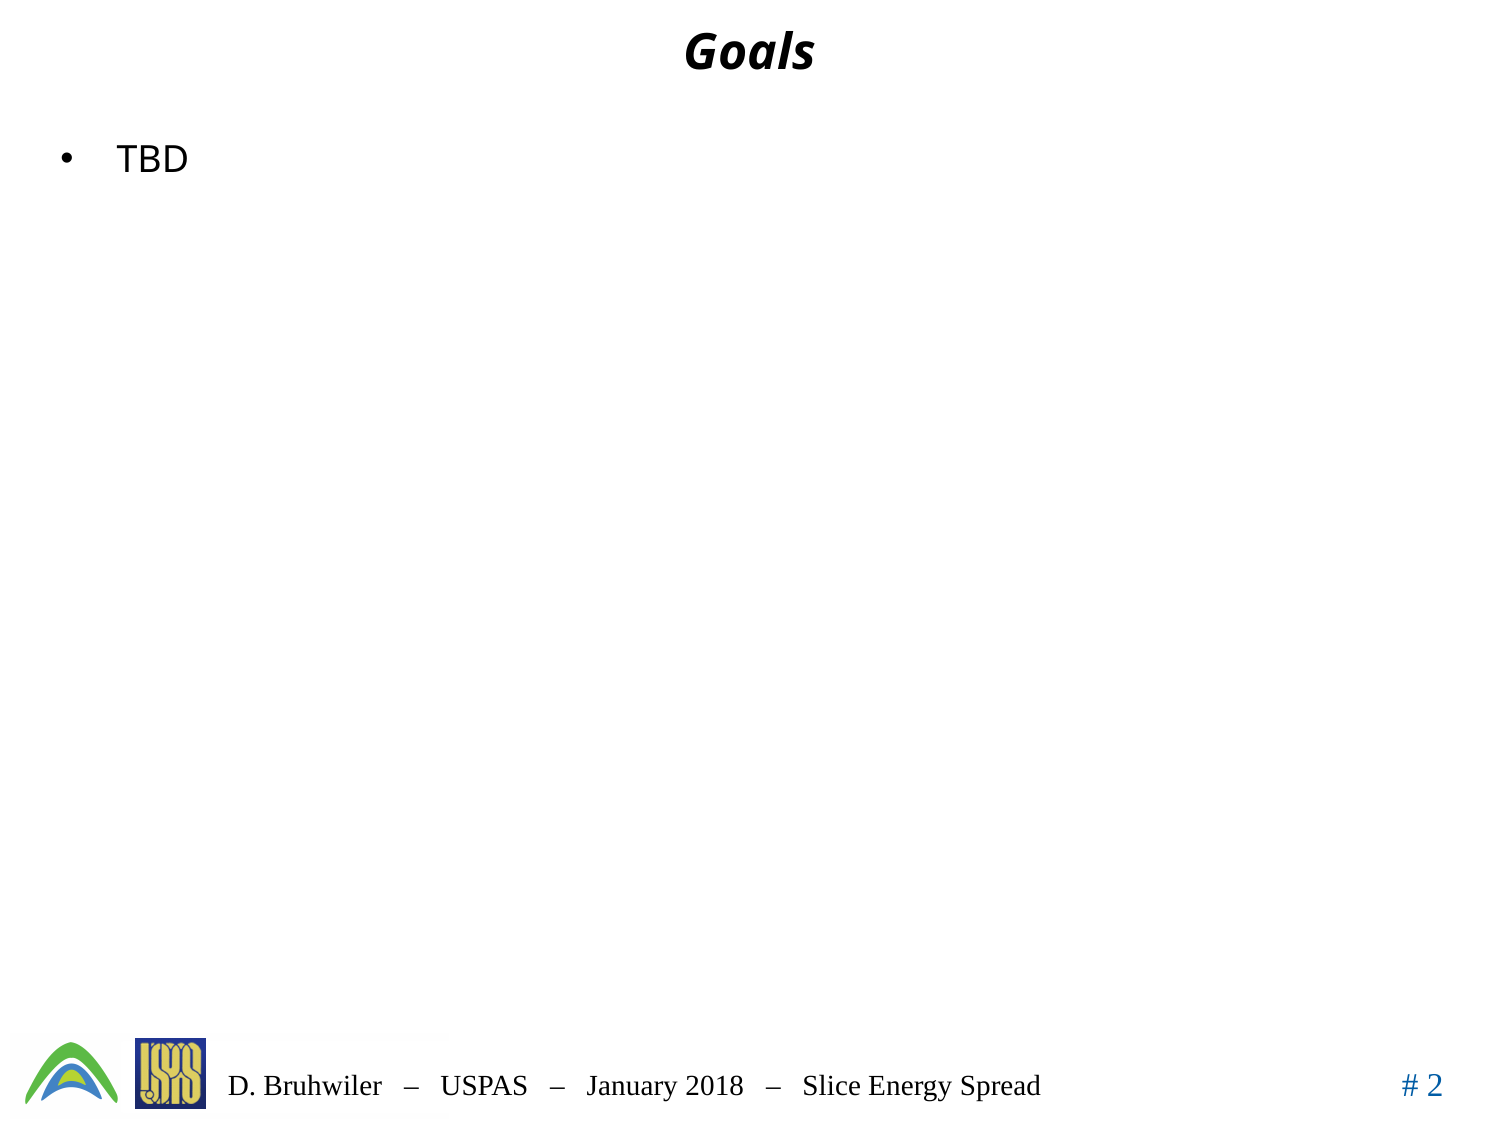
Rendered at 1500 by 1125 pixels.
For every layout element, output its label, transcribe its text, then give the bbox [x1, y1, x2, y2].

title Goals [0, 1, 1500, 99]
list TBD [45, 126, 1458, 1034]
picture [10, 1033, 449, 1119]
